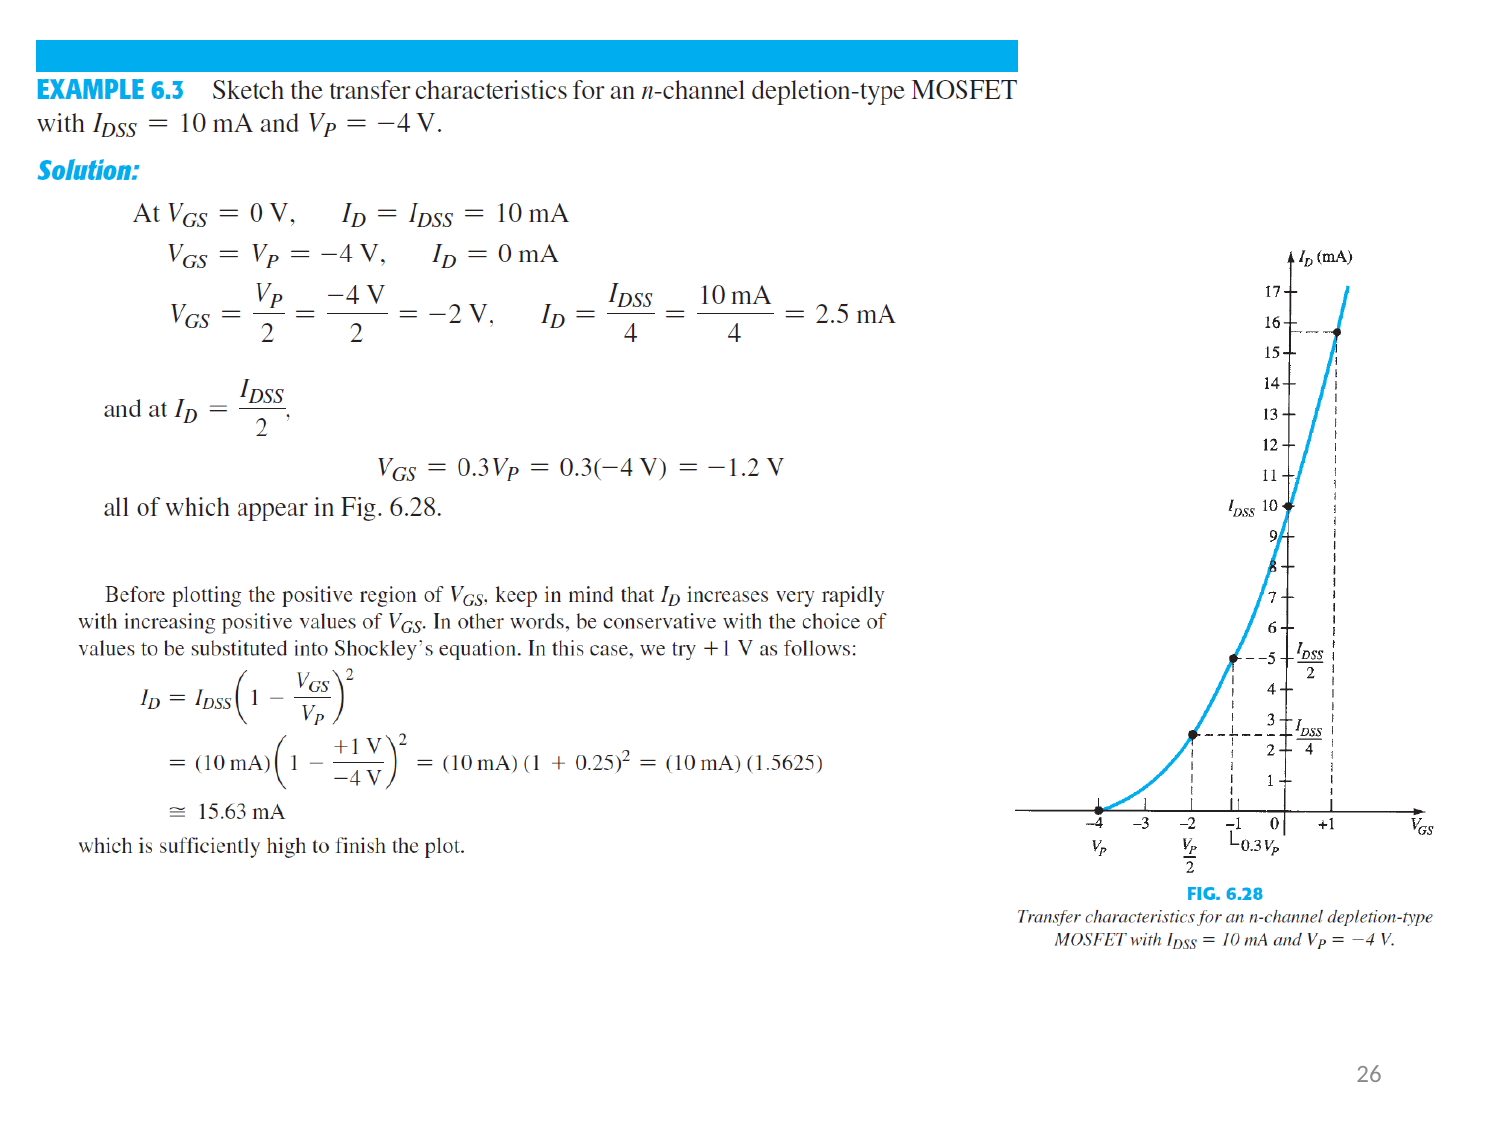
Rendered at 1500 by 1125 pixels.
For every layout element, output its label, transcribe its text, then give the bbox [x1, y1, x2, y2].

picture [25, 31, 1486, 950]
picture [52, 568, 894, 863]
slide_number 26 [1059, 1042, 1397, 1103]
